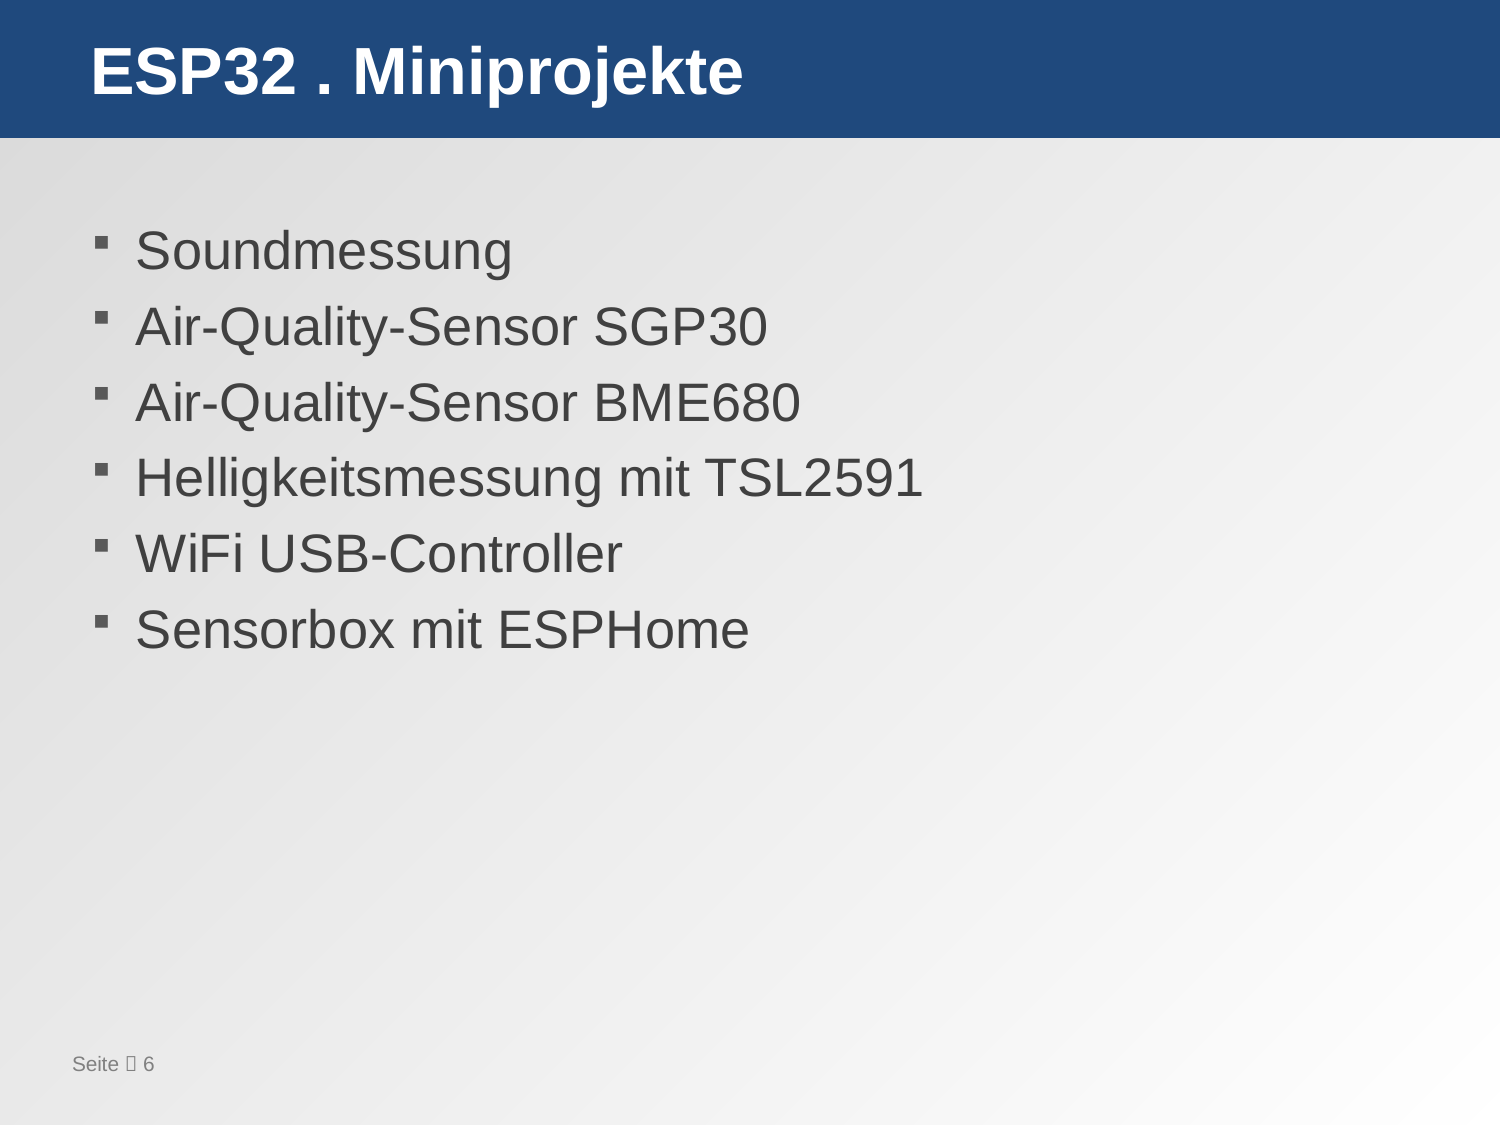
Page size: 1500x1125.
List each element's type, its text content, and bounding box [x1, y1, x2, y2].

list Soundmessung Air-Quality-Sensor SGP30 Air-Quality-Sensor BME680 Helligkeitsmessung mit TSL2591 WiFi USB-Controller Sensorbox mit ESPHome [76, 208, 1424, 964]
title ESP32 . Miniprojekte [75, 20, 1425, 208]
